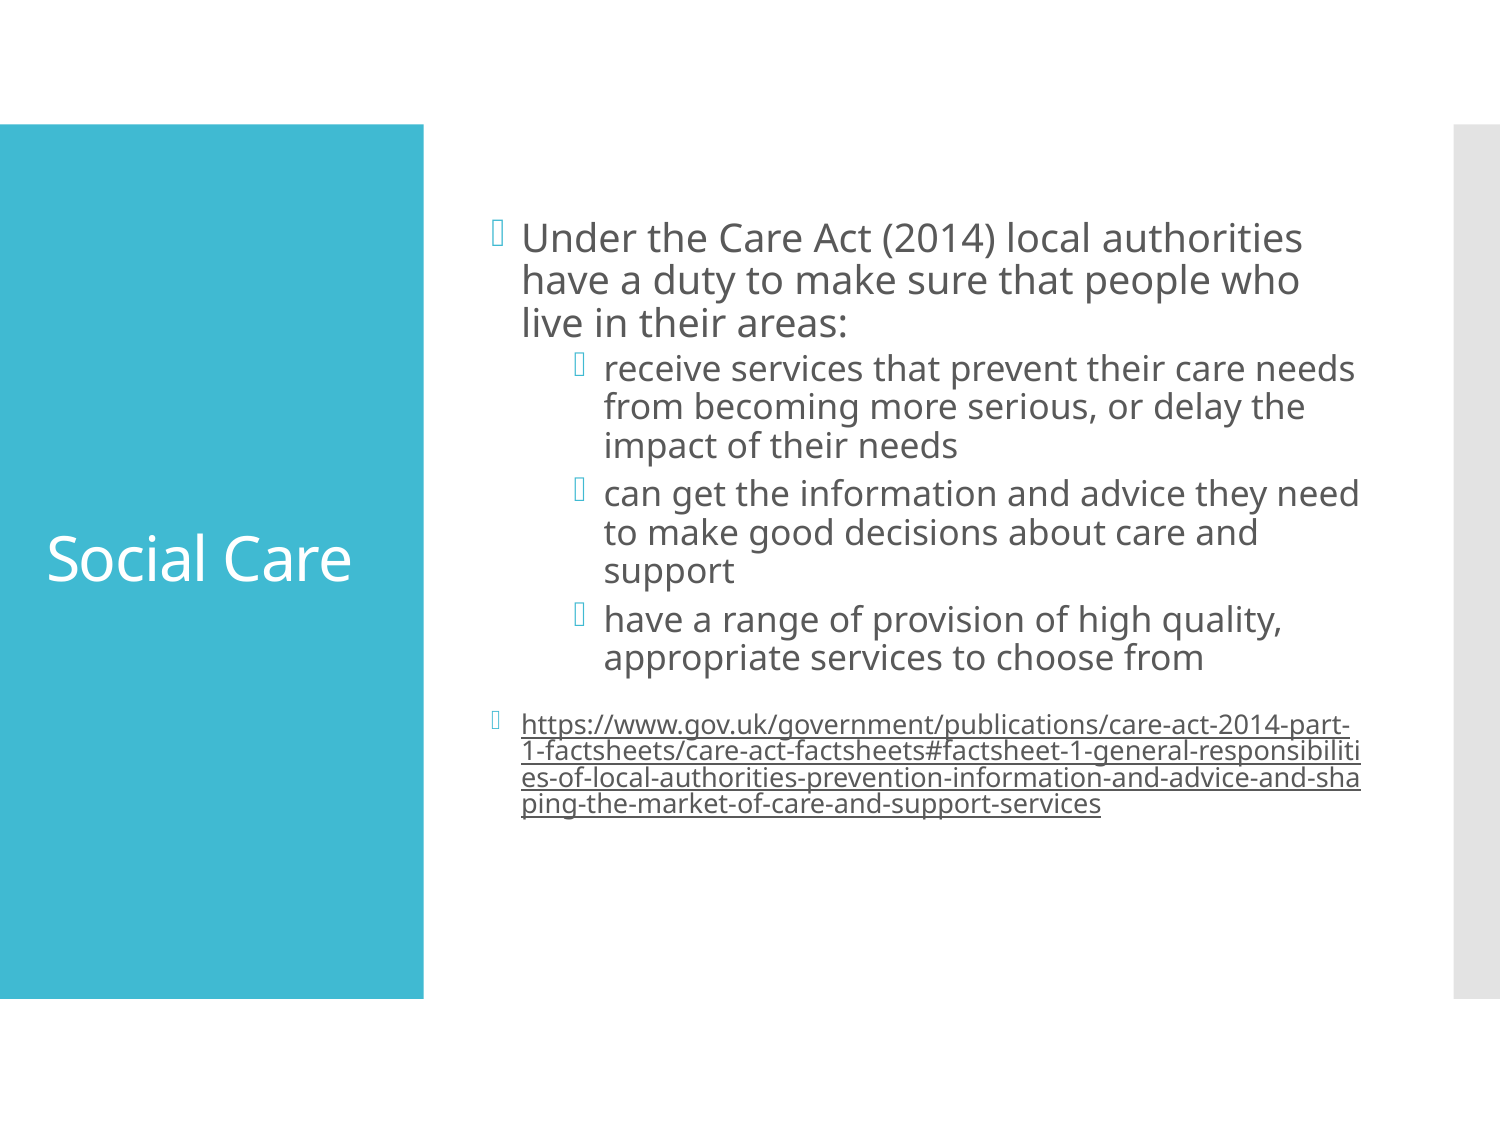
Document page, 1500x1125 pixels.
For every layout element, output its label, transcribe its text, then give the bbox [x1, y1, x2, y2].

title Social Care [31, 184, 394, 940]
list Under the Care Act (2014) local authorities have a duty to make sure that people who live in their areas: receive services that prevent their care needs from becoming more serious, or delay the impact of their needs can get the information and advice they need to make good decisions about care and support have a range of provision of high quality, appropriate services to choose from https://www.gov.uk/government/publications/care-act-2014-part-1-factsheets/care-act-factsheets#factsheet-1-general-responsibilities-of-local-authorities-prevention-information-and-advice-and-shaping-the-market-of-care-and-support-services [476, 141, 1376, 982]
